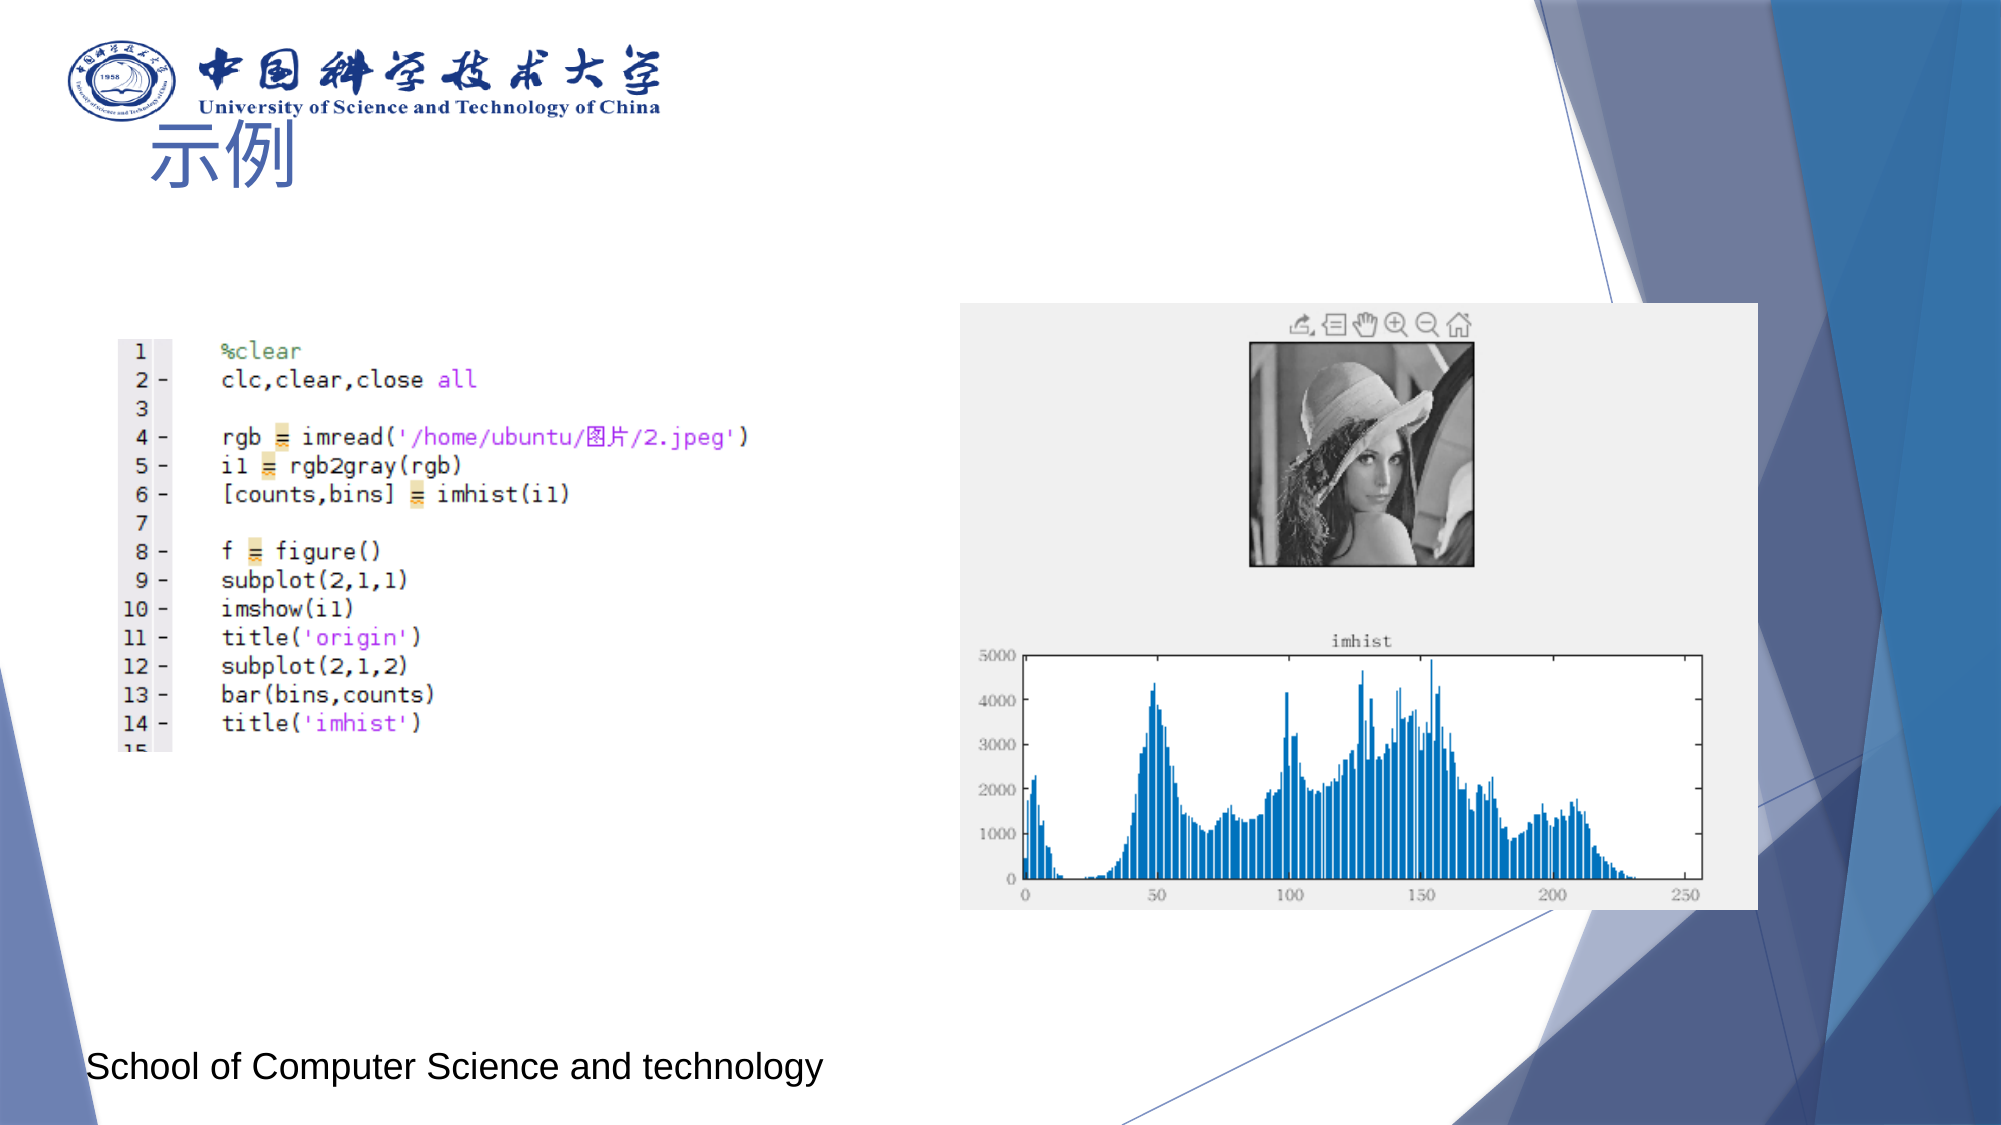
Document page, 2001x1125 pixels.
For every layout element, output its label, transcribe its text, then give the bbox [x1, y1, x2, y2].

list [959, 303, 1758, 911]
title 示例 [133, 99, 1522, 317]
picture [117, 338, 755, 752]
picture [23, 18, 706, 144]
